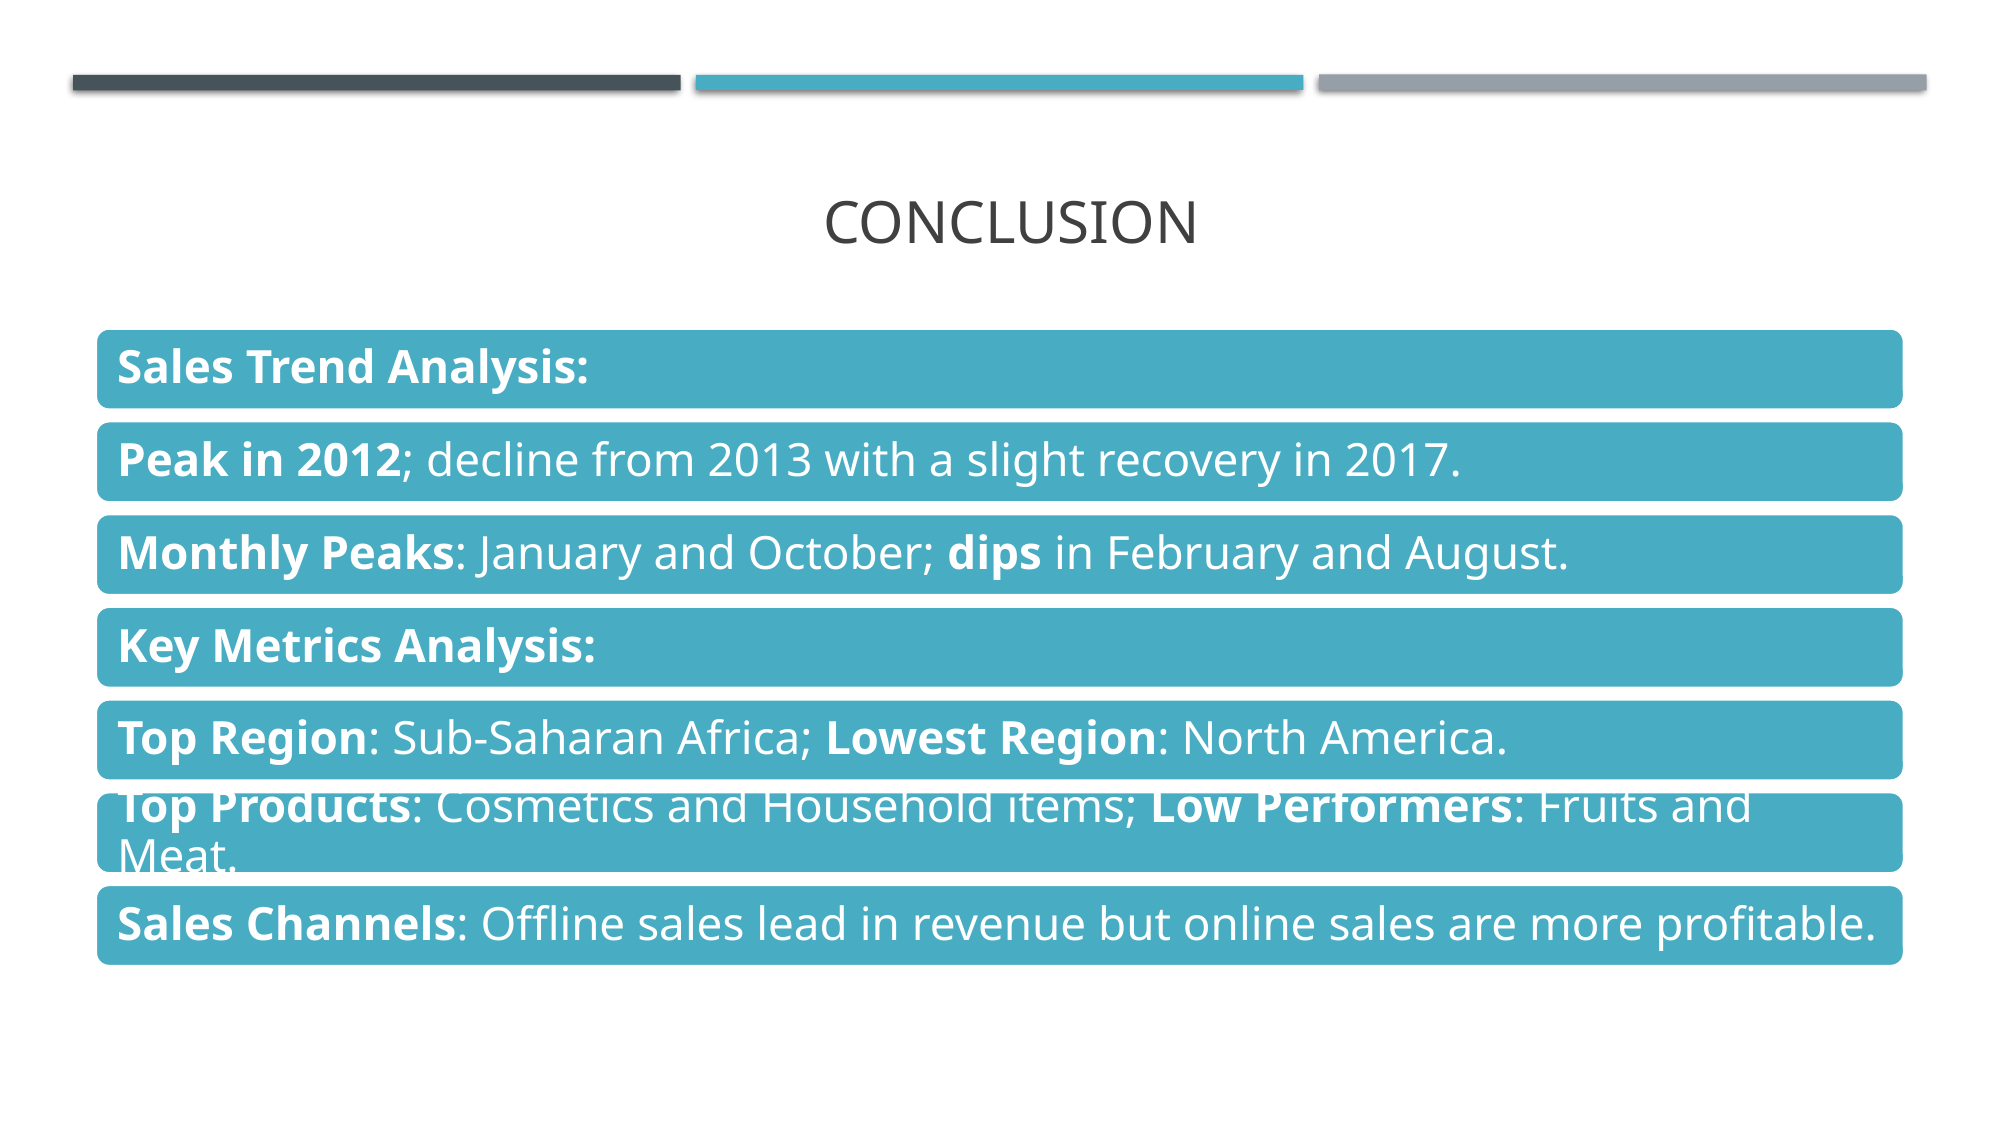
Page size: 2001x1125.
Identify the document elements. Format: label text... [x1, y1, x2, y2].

title Conclusion [106, 100, 1916, 263]
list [94, 313, 1906, 981]
